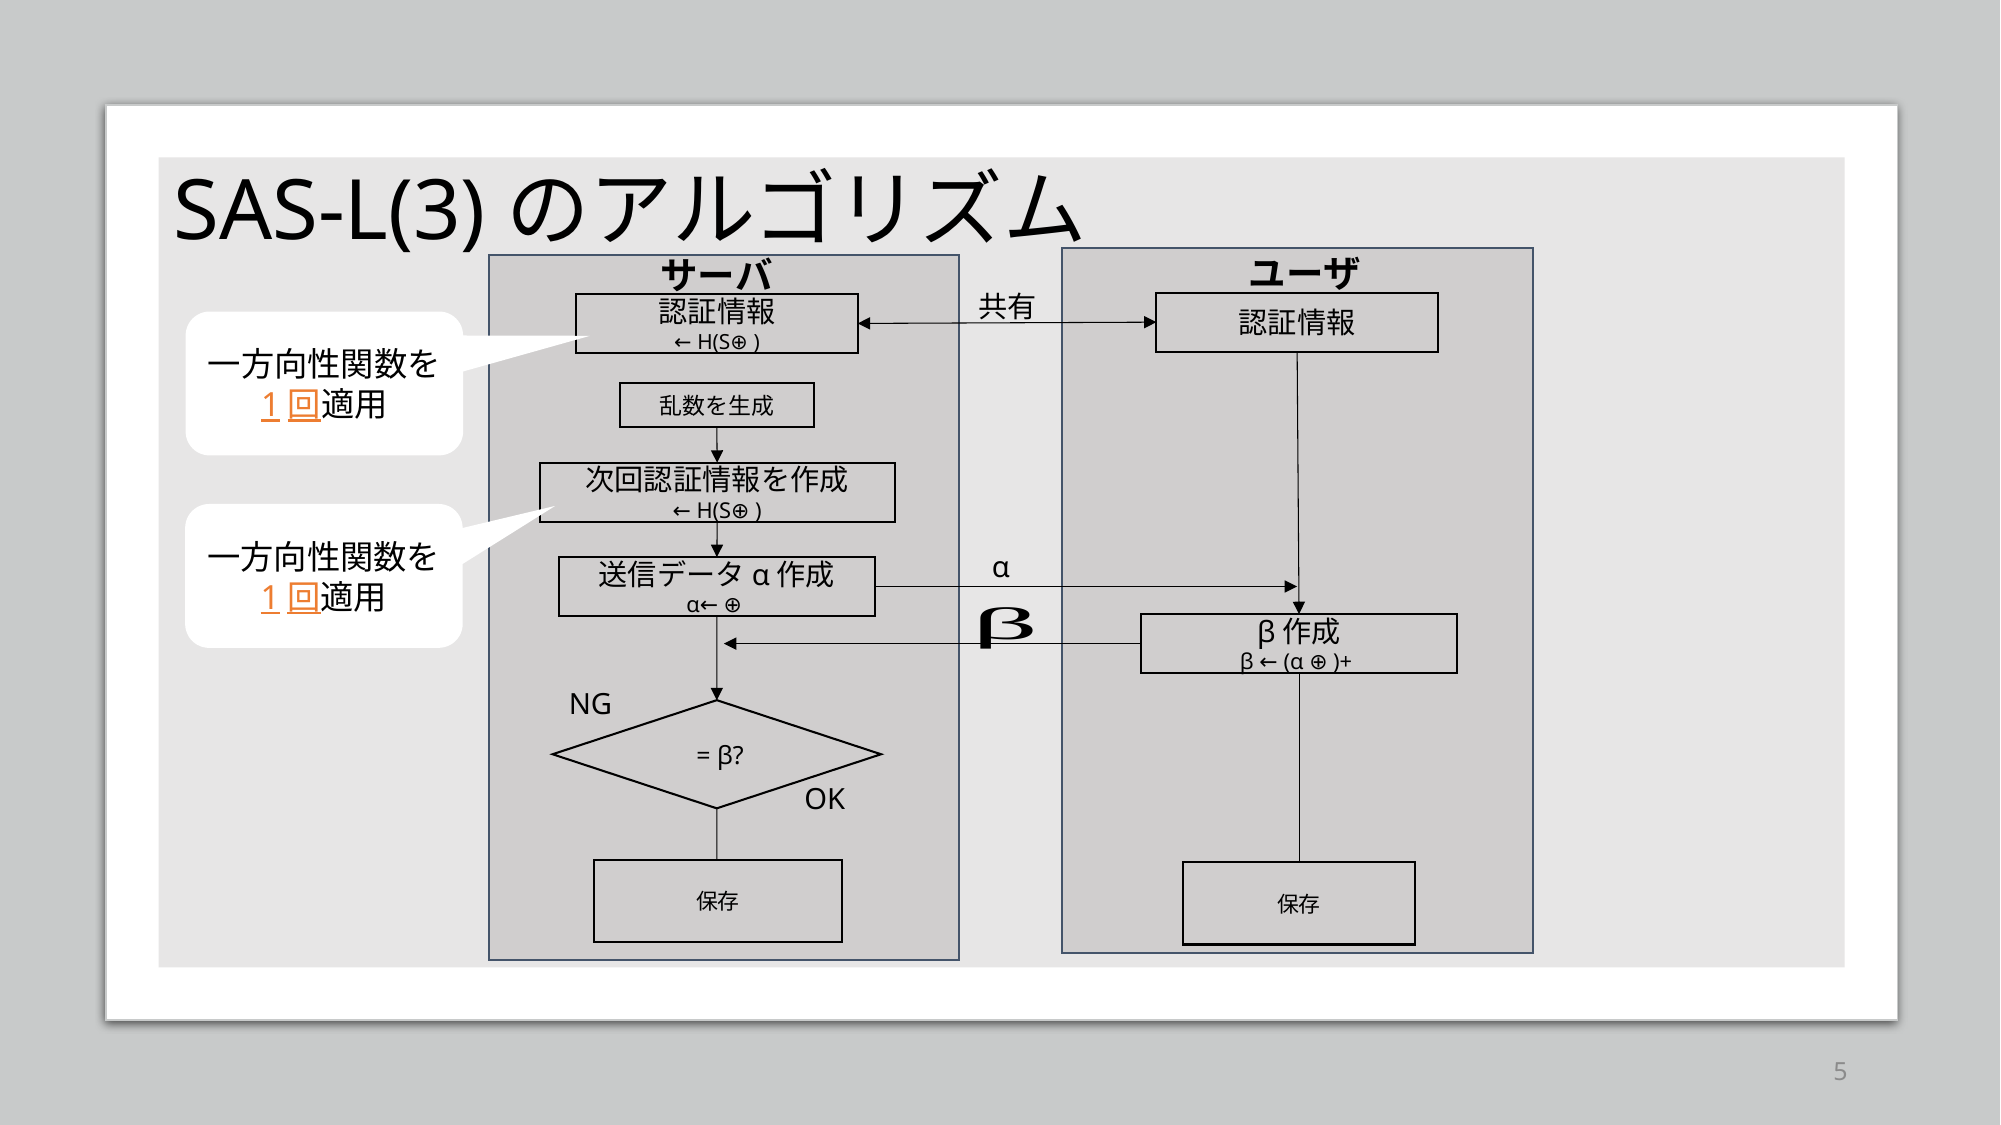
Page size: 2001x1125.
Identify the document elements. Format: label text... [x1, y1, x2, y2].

text_box α [977, 587, 1037, 591]
slide_number 5 [1412, 1042, 1863, 1103]
text_box [105, 104, 1898, 1021]
text_box サーバ [645, 295, 789, 305]
text_box NG [553, 677, 628, 728]
text_box 一方向性関数を 1回適用 [184, 310, 591, 457]
text_box [488, 324, 960, 586]
text_box サーバ [645, 244, 789, 293]
text_box 共有 [963, 324, 1053, 331]
text_box [789, 254, 960, 322]
text_box 一方向性関数を 1回適用 [184, 502, 556, 649]
text_box [158, 156, 1846, 968]
text_box [1061, 247, 1534, 954]
text_box OK [789, 772, 862, 823]
text_box α [977, 540, 1037, 586]
text_box ユーザ [1214, 242, 1396, 292]
text_box [577, 295, 857, 352]
text_box [488, 254, 645, 334]
text_box 共有 [963, 280, 1053, 322]
title SAS-L(3)のアルゴリズム [158, 127, 1694, 298]
text_box [488, 518, 960, 961]
text_box [0, 0, 2000, 1125]
text_box ユーザ [1214, 294, 1396, 303]
